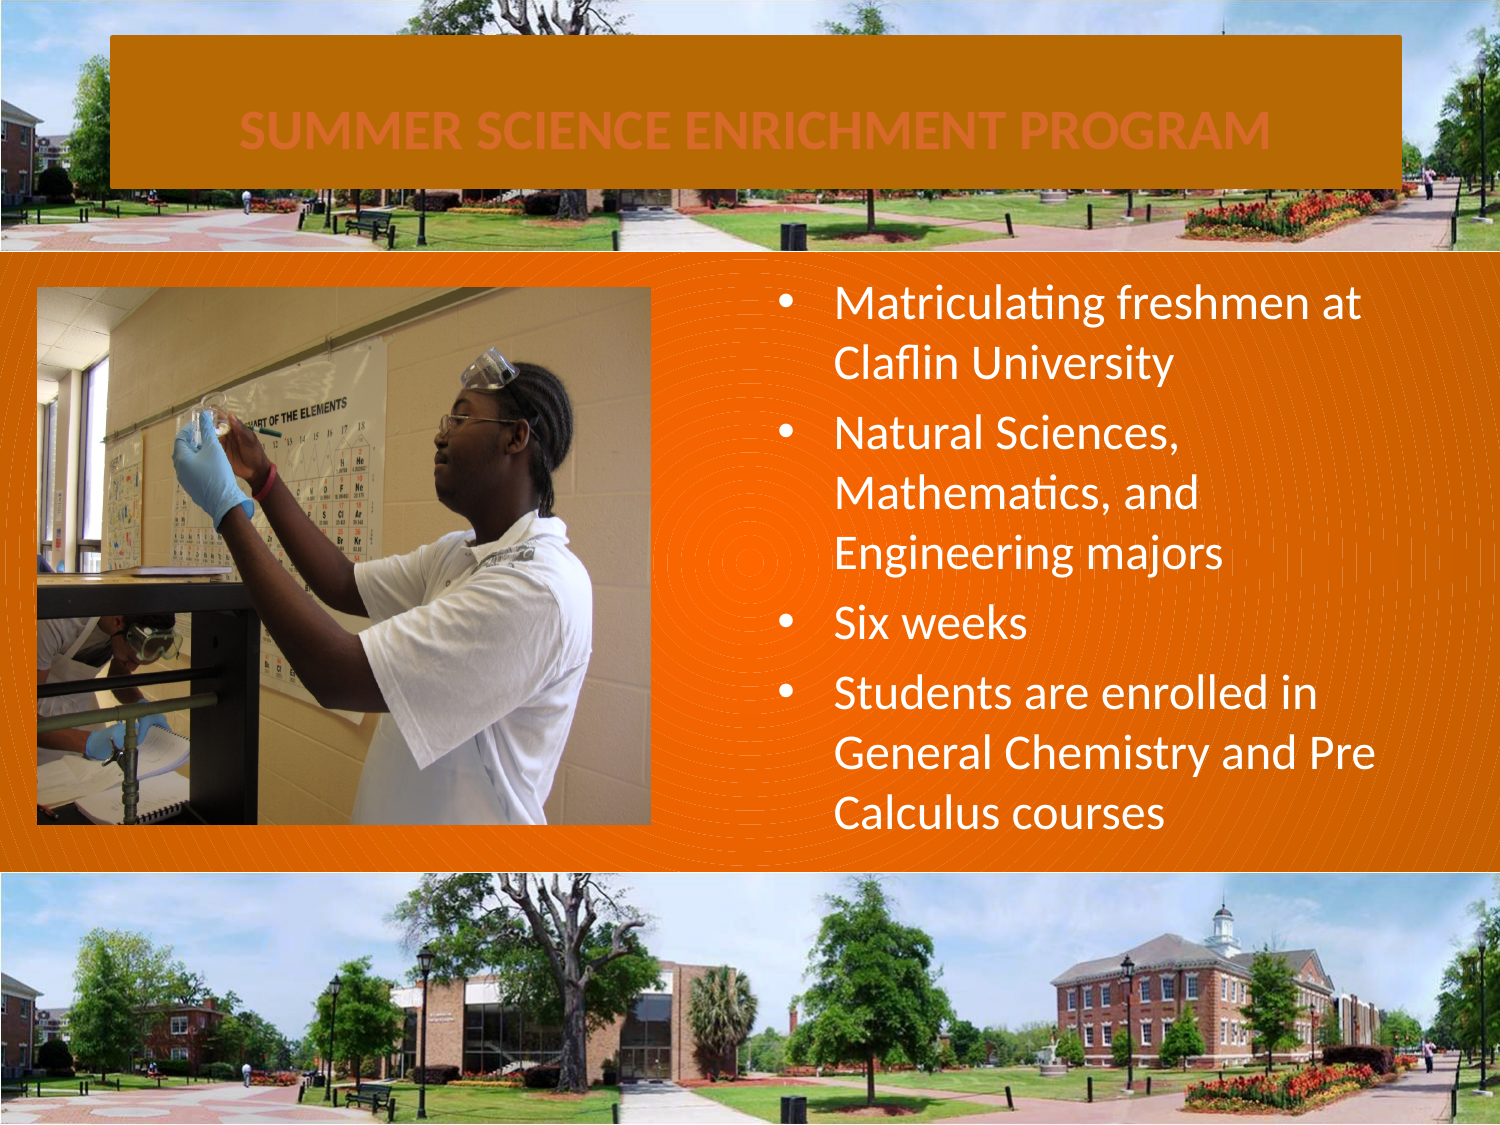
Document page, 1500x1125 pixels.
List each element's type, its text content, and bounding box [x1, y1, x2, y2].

picture [37, 287, 652, 826]
text_box SUMMER SCIENCE ENRICHMENT PROGRAM [110, 35, 1402, 189]
picture [0, 872, 1500, 1125]
picture [0, 0, 1500, 252]
text_box Matriculating freshmen at Claflin University Natural Sciences, Mathematics, and Engineering majors Six weeks Students are enrolled in General Chemistry and Pre Calculus courses [762, 262, 1425, 863]
